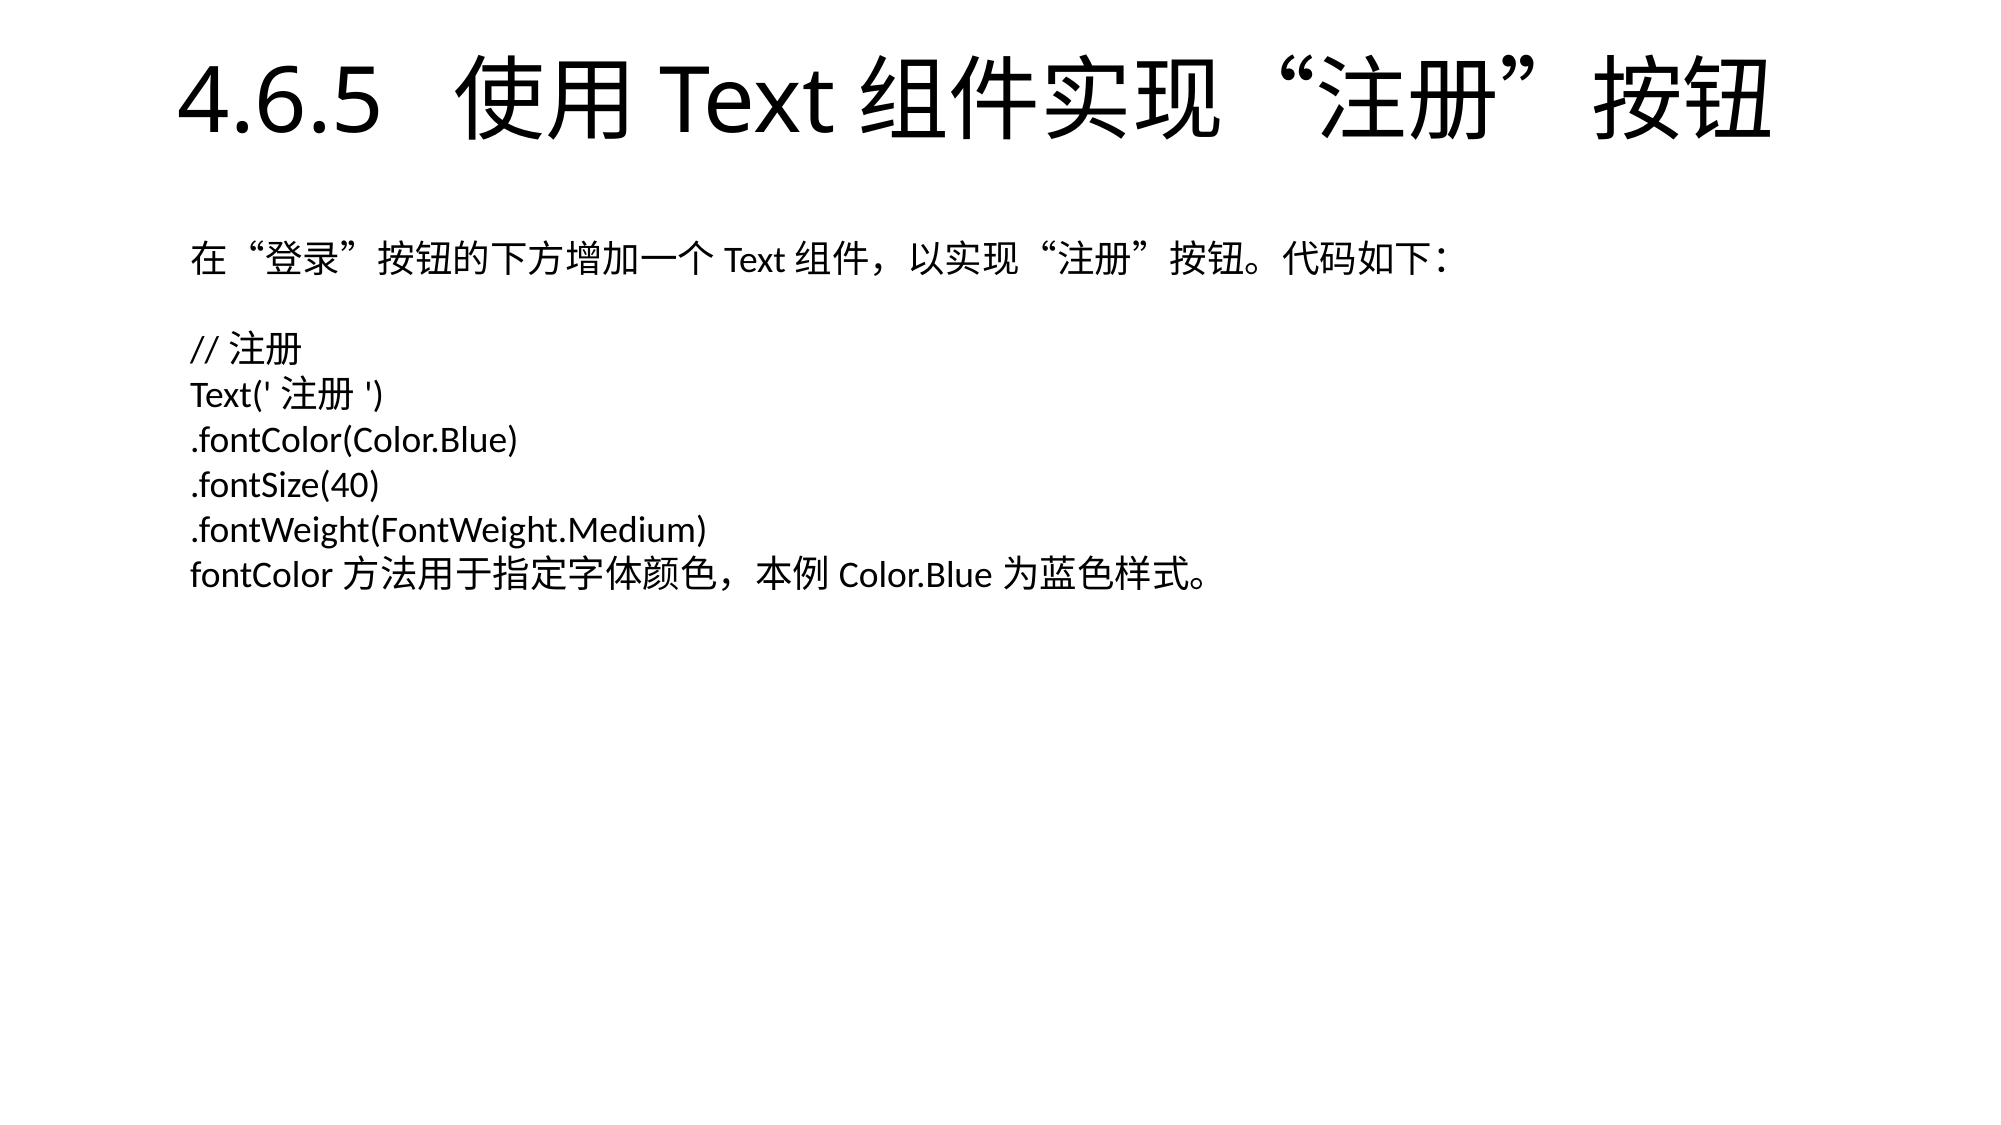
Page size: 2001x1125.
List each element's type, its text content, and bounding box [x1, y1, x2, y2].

text_box 在“登录”按钮的下方增加一个Text组件，以实现“注册”按钮。代码如下： //注册 Text('注册') .fontColor(Color.Blue) .fontSize(40) .fontWeight(FontWeight.Medium) fontColor方法用于指定字体颜色，本例Color.Blue为蓝色样式。 [175, 228, 1876, 603]
title 4.6.5 使用Text组件实现“注册”按钮 [162, 0, 1888, 212]
